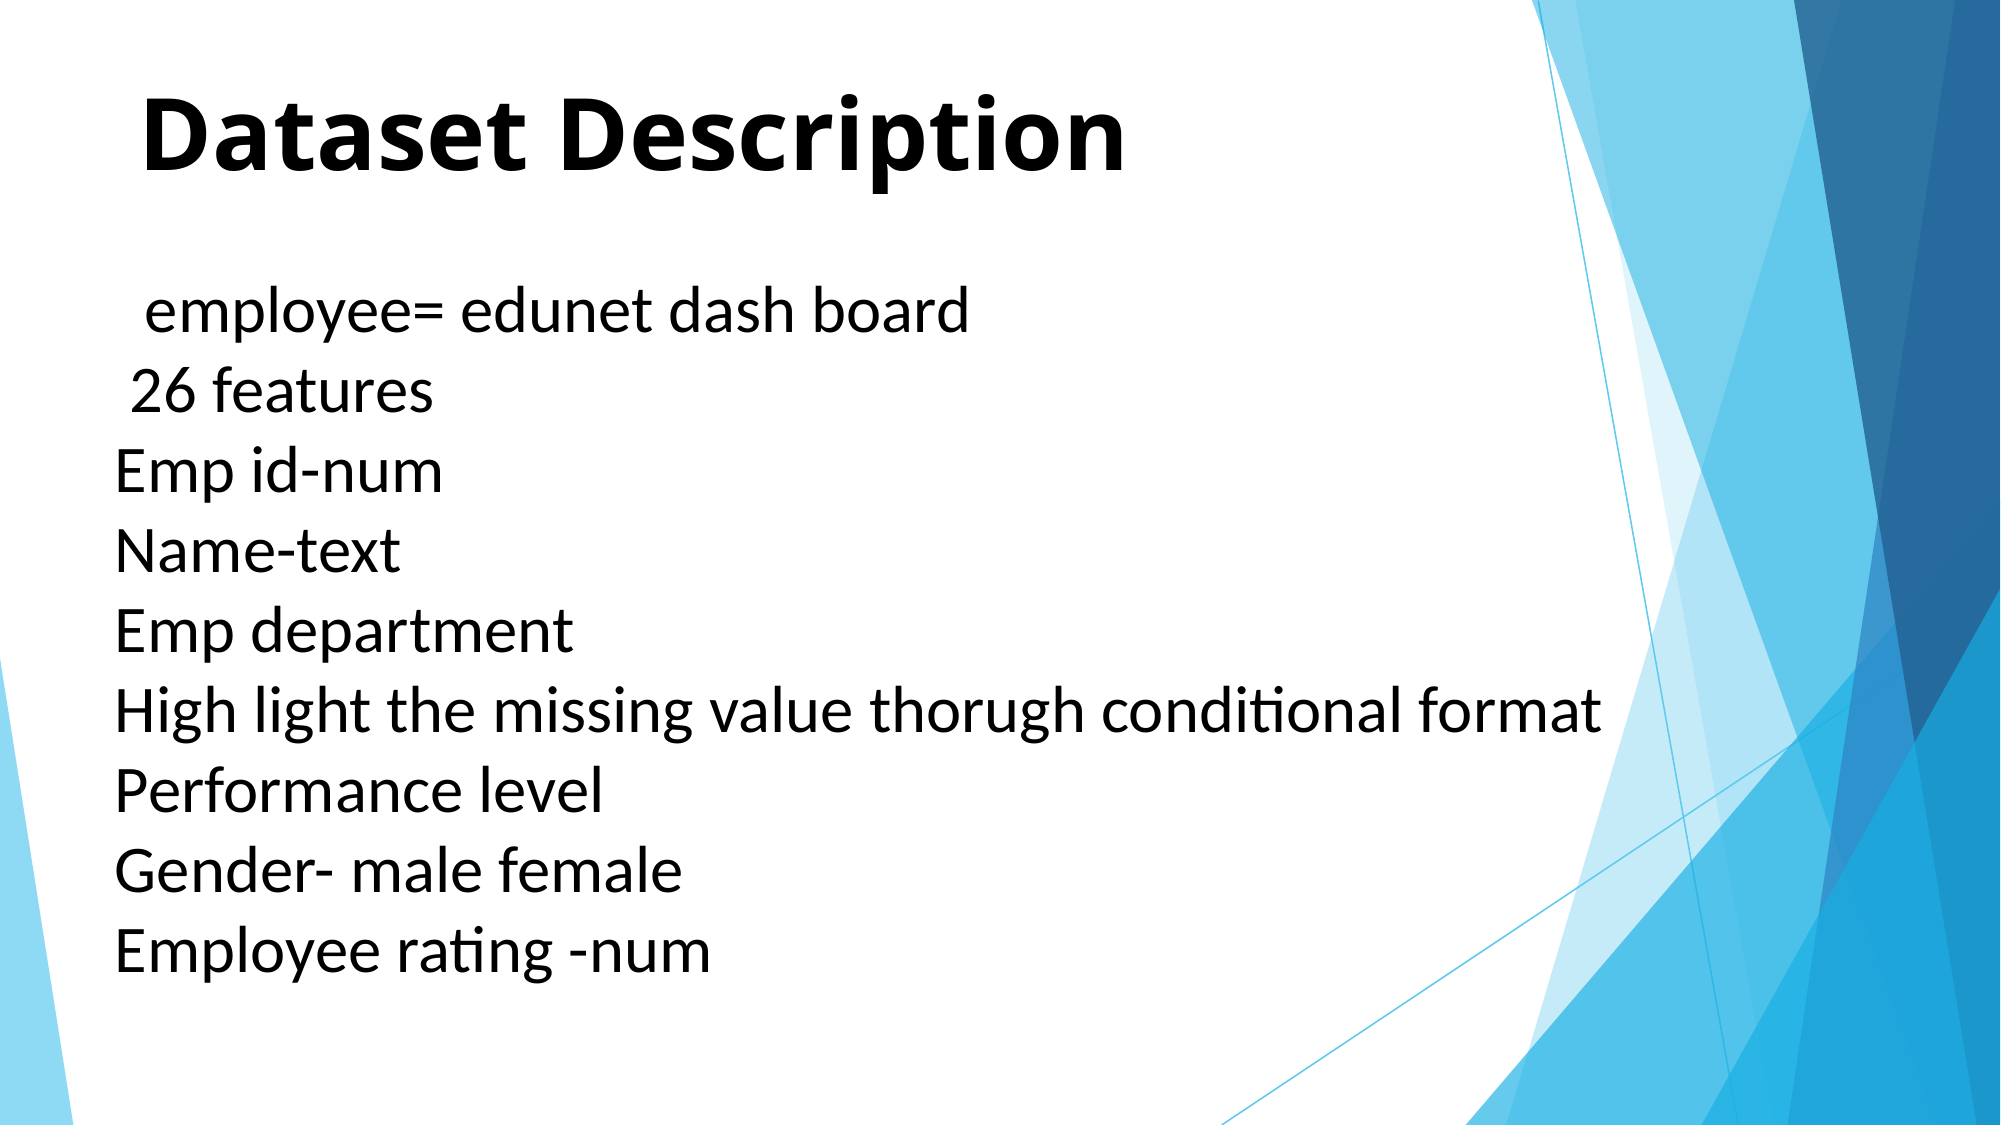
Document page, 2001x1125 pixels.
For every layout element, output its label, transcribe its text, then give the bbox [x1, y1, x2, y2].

list employee= edunet dash board 26 features Emp id-num Name-text Emp department High light the missing value thorugh conditional format Performance level Gender- male female Employee rating -num [99, 258, 1901, 987]
title Dataset Description [123, 62, 1877, 189]
